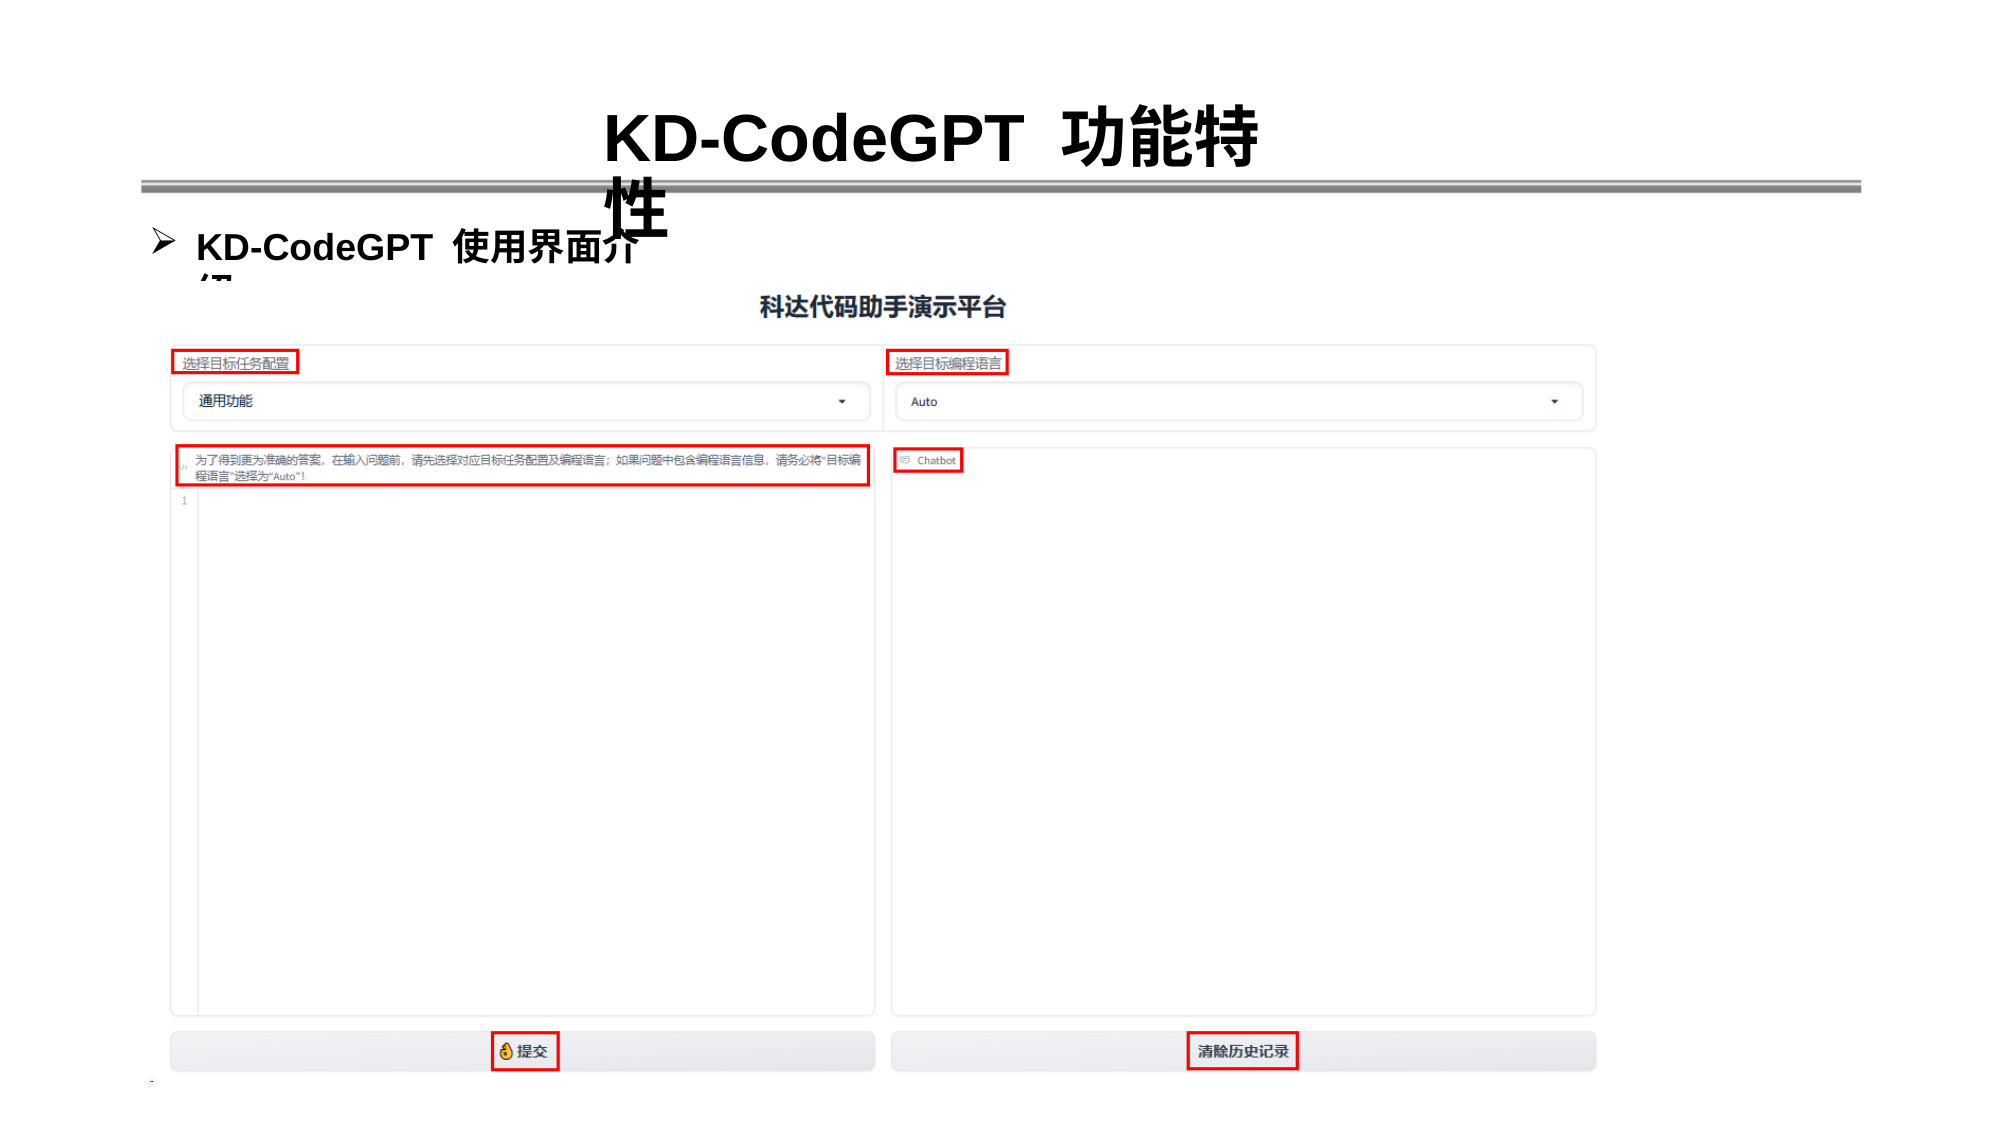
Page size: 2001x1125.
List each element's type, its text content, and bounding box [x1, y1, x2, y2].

picture [1326, 174, 1863, 198]
picture [149, 281, 1606, 1082]
text_box KD-CodeGPT 使用界面介绍 [134, 215, 679, 321]
text_box KD-CodeGPT 功能特性 [588, 96, 1326, 198]
picture [137, 174, 588, 198]
